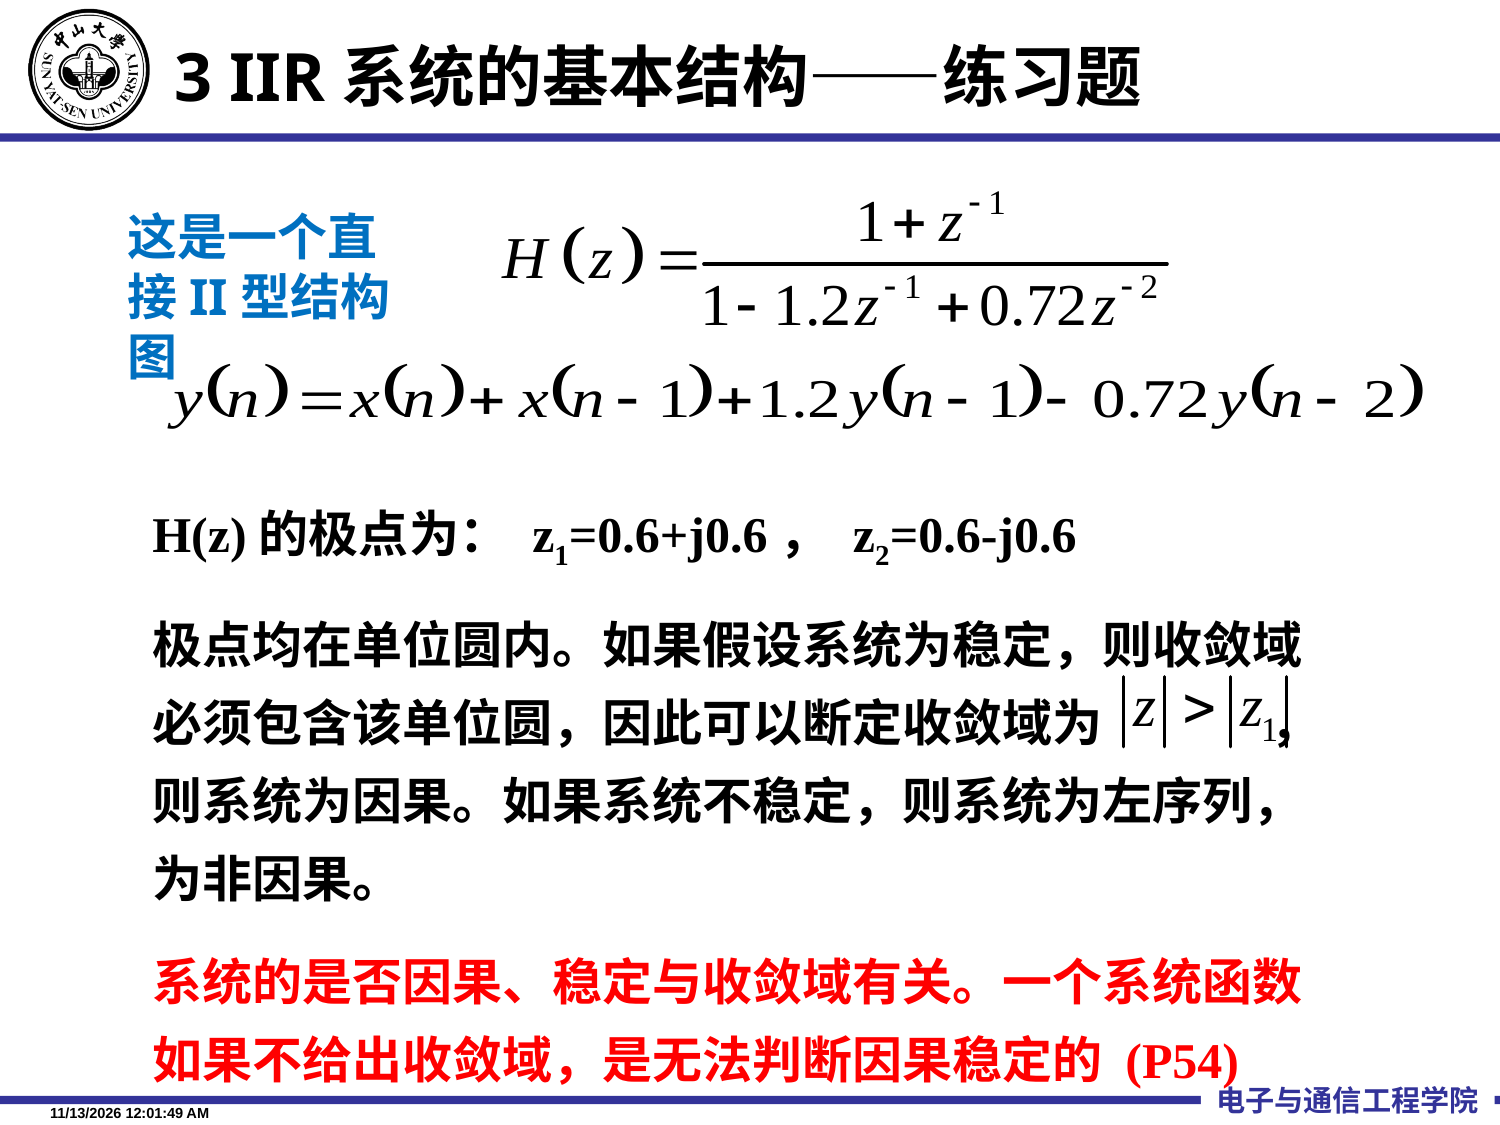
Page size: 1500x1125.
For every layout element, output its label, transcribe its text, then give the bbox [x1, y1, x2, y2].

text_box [490, 174, 1178, 339]
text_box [156, 362, 1429, 440]
picture [28, 8, 150, 131]
text_box 这是一个直接II型结构图 [112, 197, 438, 393]
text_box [1112, 662, 1301, 762]
text_box H(z)的极点为： z1=0.6+j0.6， z2=0.6-j0.6 极点均在单位圆内。如果假设系统为稳定，则收敛域必须包含该单位圆，因此可以断定收敛域为 ，则系统为因果。如果系统不稳定，则系统为左序列，为非因果。 系统的是否因果、稳定与收敛域有关。一个系统函数如果不给出收敛域，是无法判断因果稳定的 (P54) [137, 474, 1366, 1097]
text_box 3 IIR系统的基本结构——练习题 [159, 24, 1500, 125]
